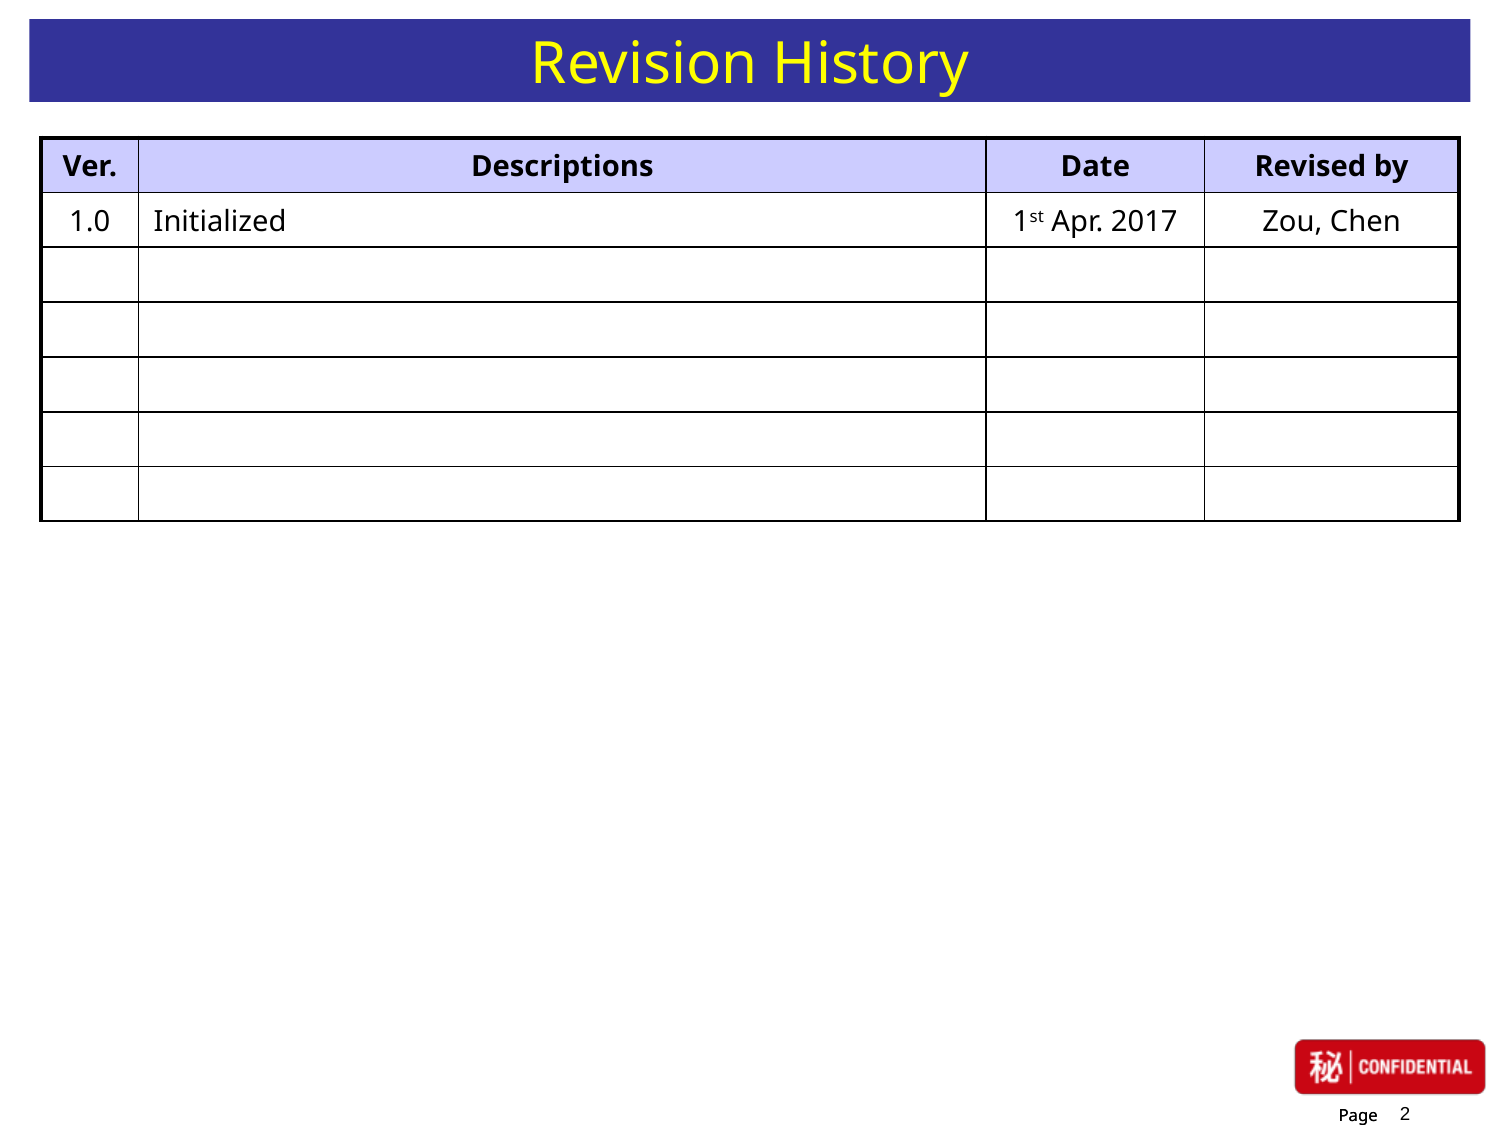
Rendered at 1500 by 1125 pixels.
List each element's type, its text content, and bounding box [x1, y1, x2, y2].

table_cell Zou, Chen [1205, 193, 1457, 246]
table_cell 1.0 [43, 193, 138, 246]
table_cell [139, 303, 985, 356]
picture [1281, 1035, 1500, 1100]
table_cell [139, 248, 985, 301]
table_cell [139, 413, 985, 466]
table_cell [987, 303, 1204, 356]
table_cell [987, 467, 1204, 520]
table_cell [1205, 413, 1457, 466]
table_header Ver. [43, 140, 138, 192]
table_header Revised by [1205, 140, 1457, 192]
table_cell [43, 358, 138, 411]
table_cell [987, 248, 1204, 301]
table_cell [43, 467, 138, 520]
table_cell [139, 467, 985, 520]
table_cell [987, 413, 1204, 466]
table_cell [1205, 358, 1457, 411]
table_cell Initialized [139, 193, 985, 246]
table_cell [987, 358, 1204, 411]
table_cell [139, 358, 985, 411]
table_header Date [987, 140, 1204, 192]
table_header Descriptions [139, 140, 985, 192]
table_cell 1st Apr. 2017 [987, 193, 1204, 246]
table_cell [1205, 303, 1457, 356]
table_cell [1205, 248, 1457, 301]
table_cell [43, 413, 138, 466]
title Revision History [29, 18, 1471, 103]
table_cell [43, 248, 138, 301]
table_cell [1205, 467, 1457, 520]
table_cell [43, 303, 138, 356]
